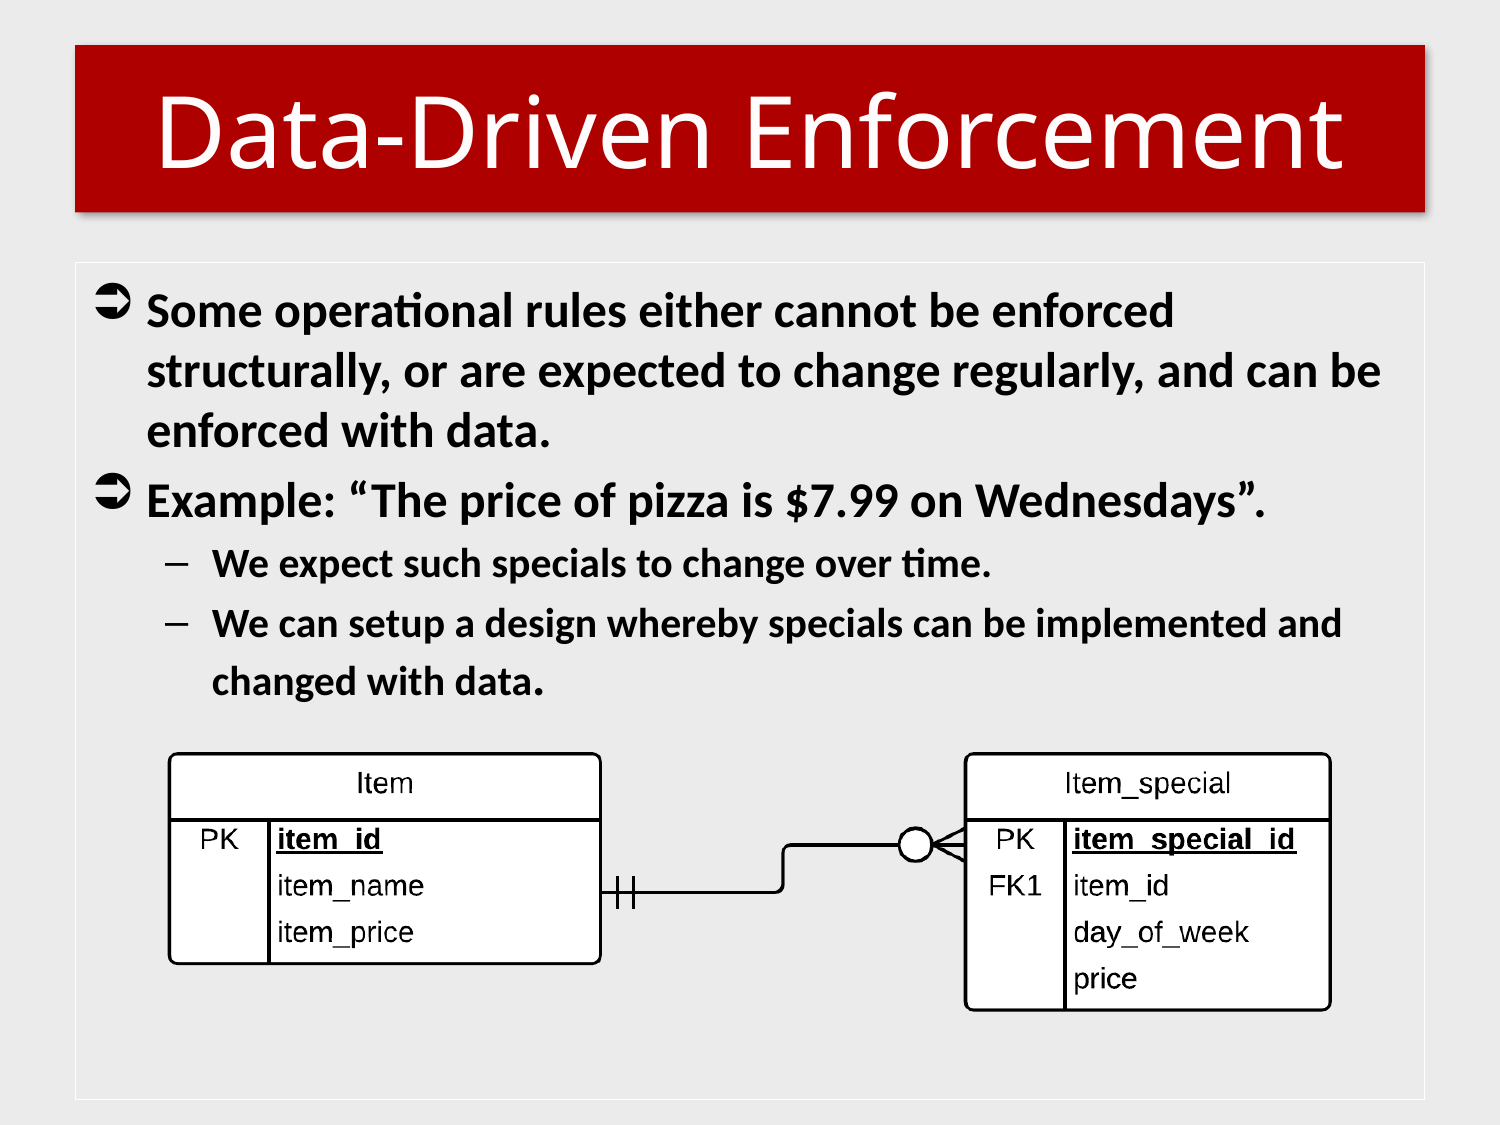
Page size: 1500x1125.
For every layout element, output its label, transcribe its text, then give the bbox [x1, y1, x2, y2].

list Some operational rules either cannot be enforced structurally, or are expected to change regularly, and can be enforced with data. Example: “The price of pizza is $7.99 on Wednesdays”. We expect such specials to change over time. We can setup a design whereby specials can be implemented and changed with data. [75, 262, 1425, 1100]
picture [103, 686, 1397, 1077]
title Data-Driven Enforcement [75, 45, 1425, 213]
